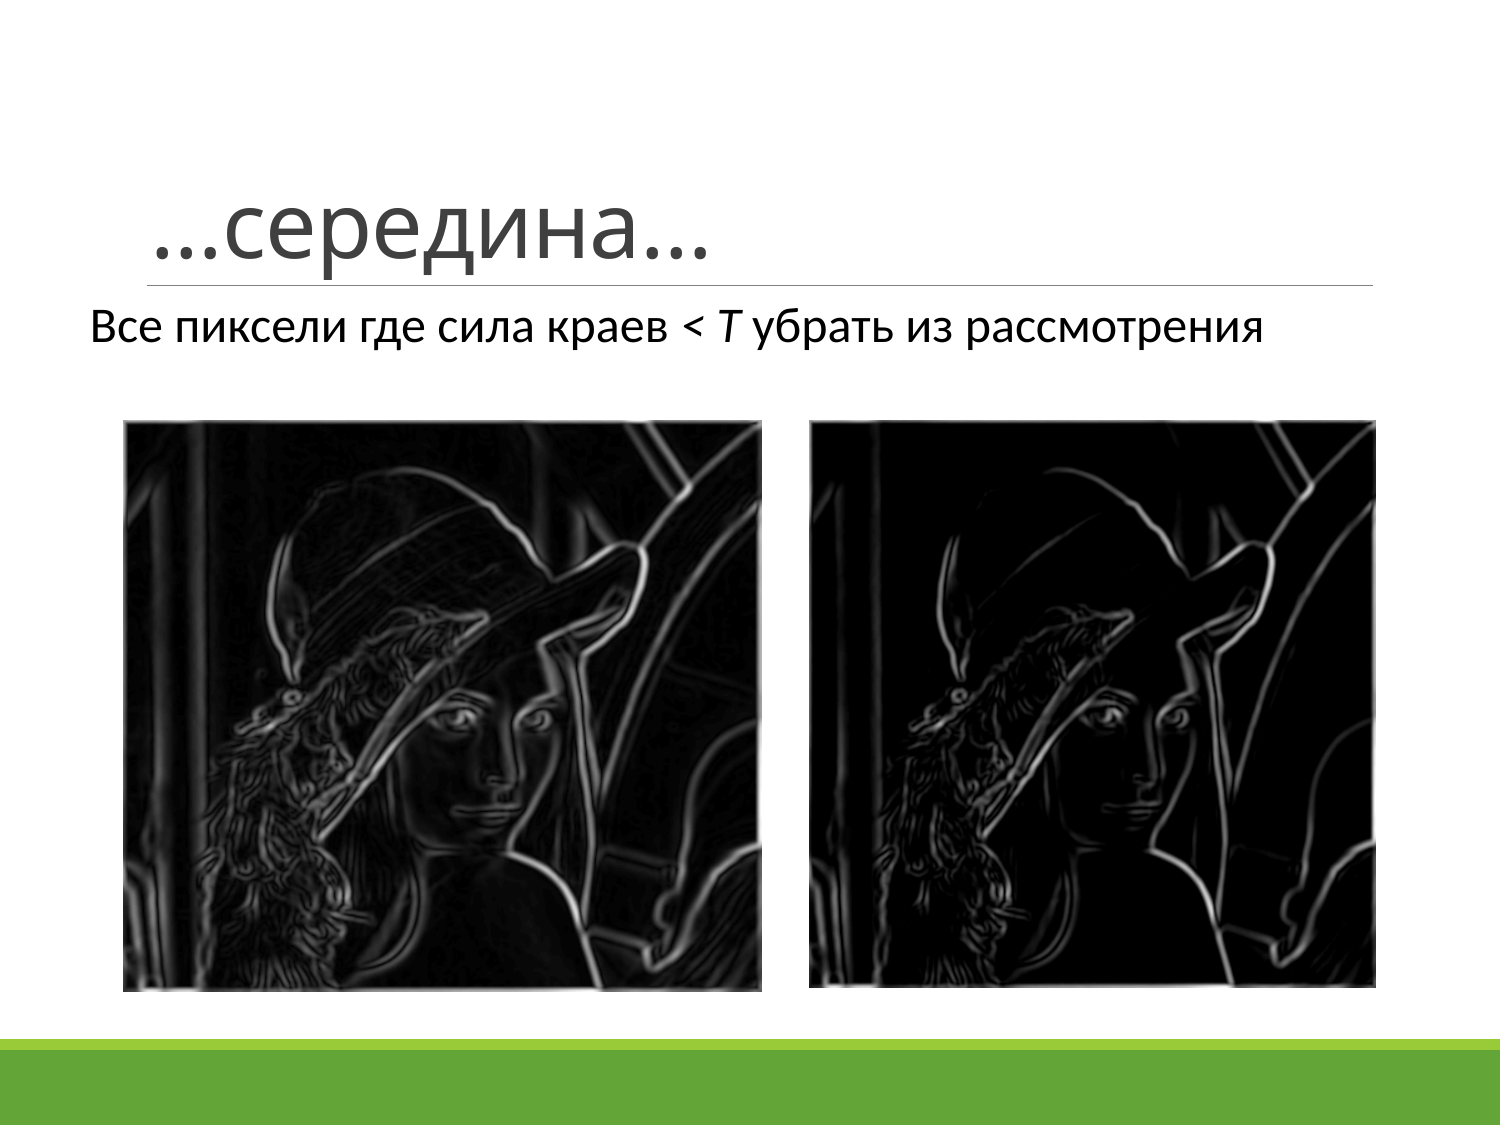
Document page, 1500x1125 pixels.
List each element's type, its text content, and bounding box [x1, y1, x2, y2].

picture [123, 420, 763, 993]
text_box Все пиксели где сила краев < T убрать из рассмотрения [74, 285, 1425, 1005]
title …середина… [135, 47, 1373, 285]
picture [808, 420, 1377, 989]
